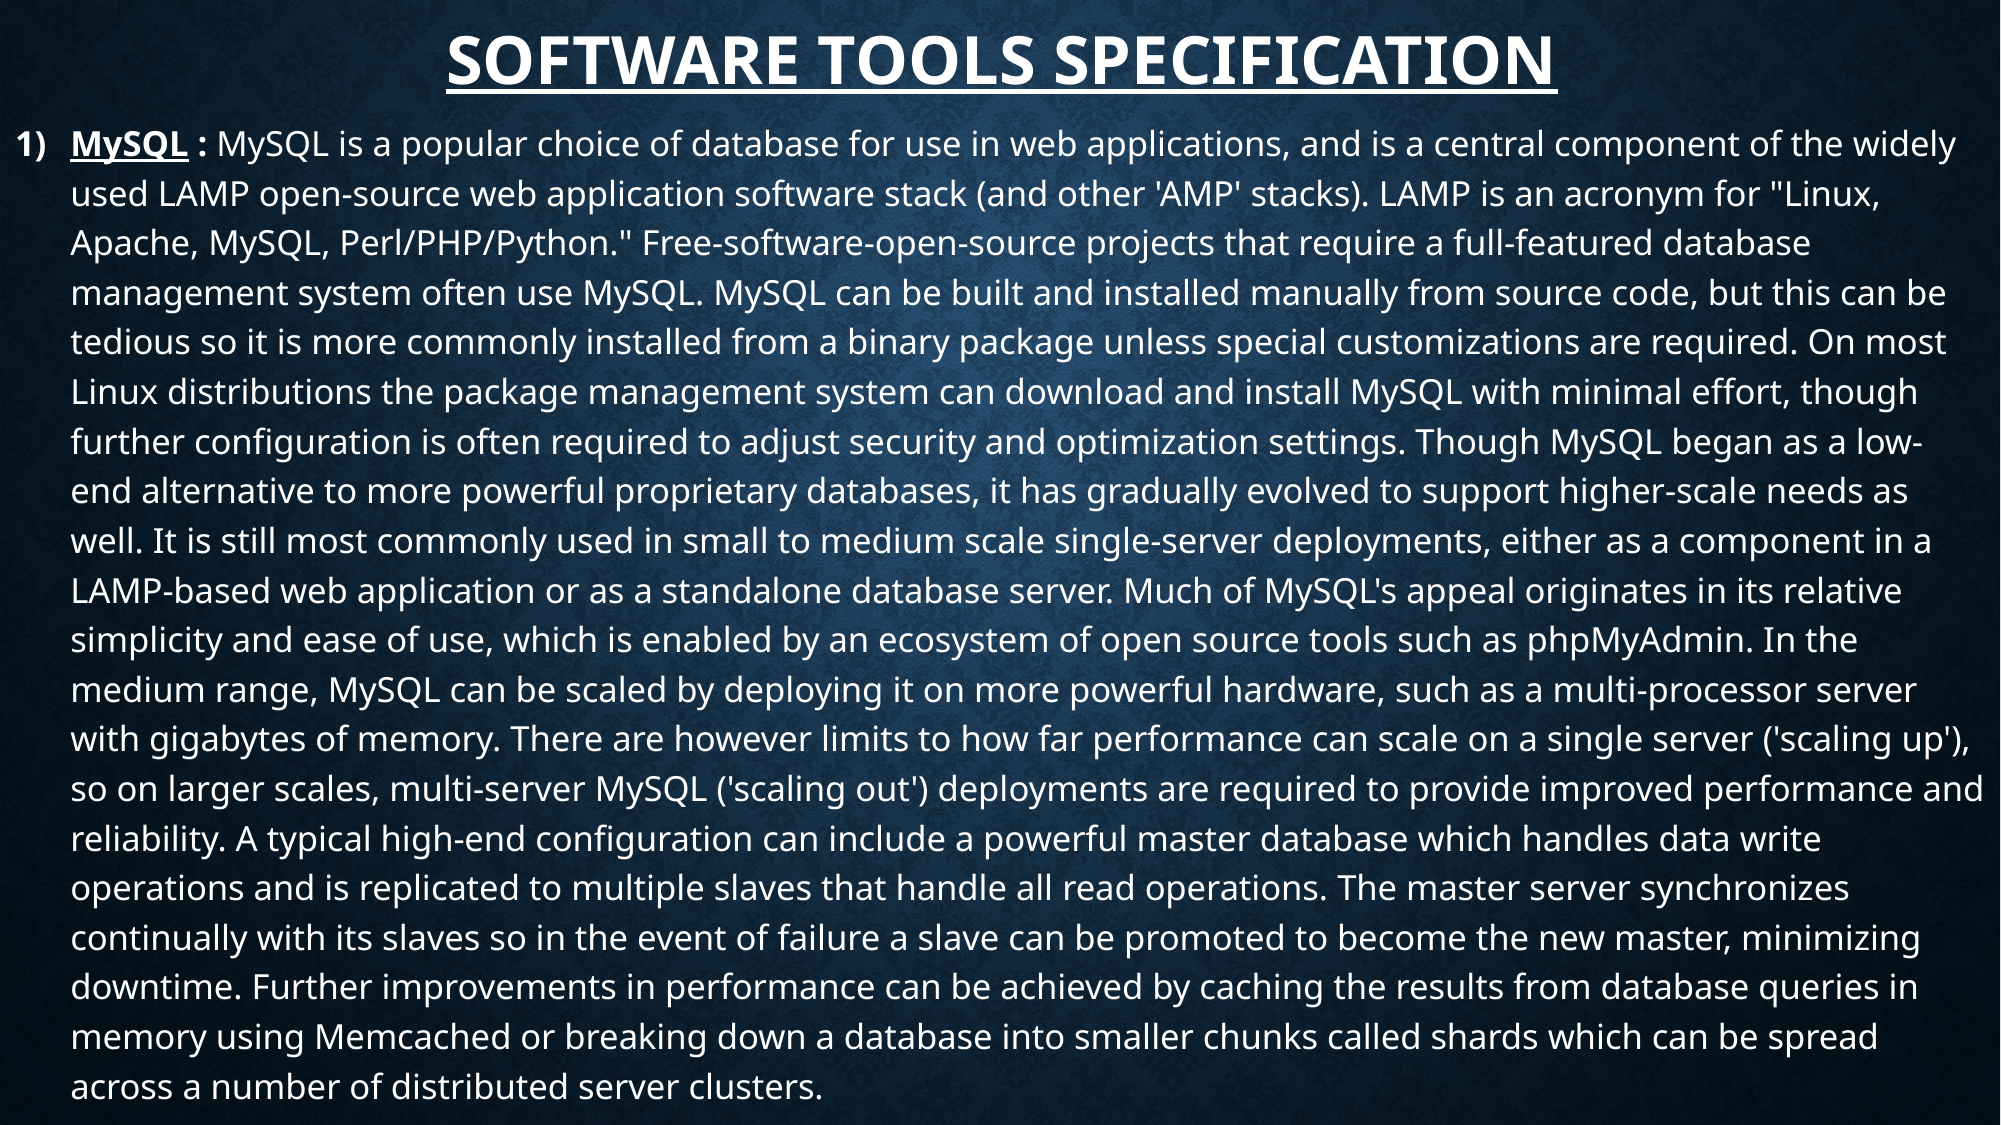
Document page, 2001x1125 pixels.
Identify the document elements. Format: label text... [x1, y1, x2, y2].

title Software Tools Specification [58, 9, 1946, 106]
list MySQL : MySQL is a popular choice of database for use in web applications, and is a central component of the widely used LAMP open-source web application software stack (and other 'AMP' stacks). LAMP is an acronym for "Linux, Apache, MySQL, Perl/PHP/Python." Free-software-open-source projects that require a full-featured database management system often use MySQL. MySQL can be built and installed manually from source code, but this can be tedious so it is more commonly installed from a binary package unless special customizations are required. On most Linux distributions the package management system can download and install MySQL with minimal effort, though further configuration is often required to adjust security and optimization settings. Though MySQL began as a low-end alternative to more powerful proprietary databases, it has gradually evolved to support higher-scale needs as well. It is still most commonly used in small to medium scale single-server deployments, either as a component in a LAMP-based web application or as a standalone database server. Much of MySQL's appeal originates in its relative simplicity and ease of use, which is enabled by an ecosystem of open source tools such as phpMyAdmin. In the medium range, MySQL can be scaled by deploying it on more powerful hardware, such as a multi-processor server with gigabytes of memory. There are however limits to how far performance can scale on a single server ('scaling up'), so on larger scales, multi-server MySQL ('scaling out') deployments are required to provide improved performance and reliability. A typical high-end configuration can include a powerful master database which handles data write operations and is replicated to multiple slaves that handle all read operations. The master server synchronizes continually with its slaves so in the event of failure a slave can be promoted to become the new master, minimizing downtime. Further improvements in performance can be achieved by caching the results from database queries in memory using Memcached or breaking down a database into smaller chunks called shards which can be spread across a number of distributed server clusters. [0, 106, 2000, 1124]
